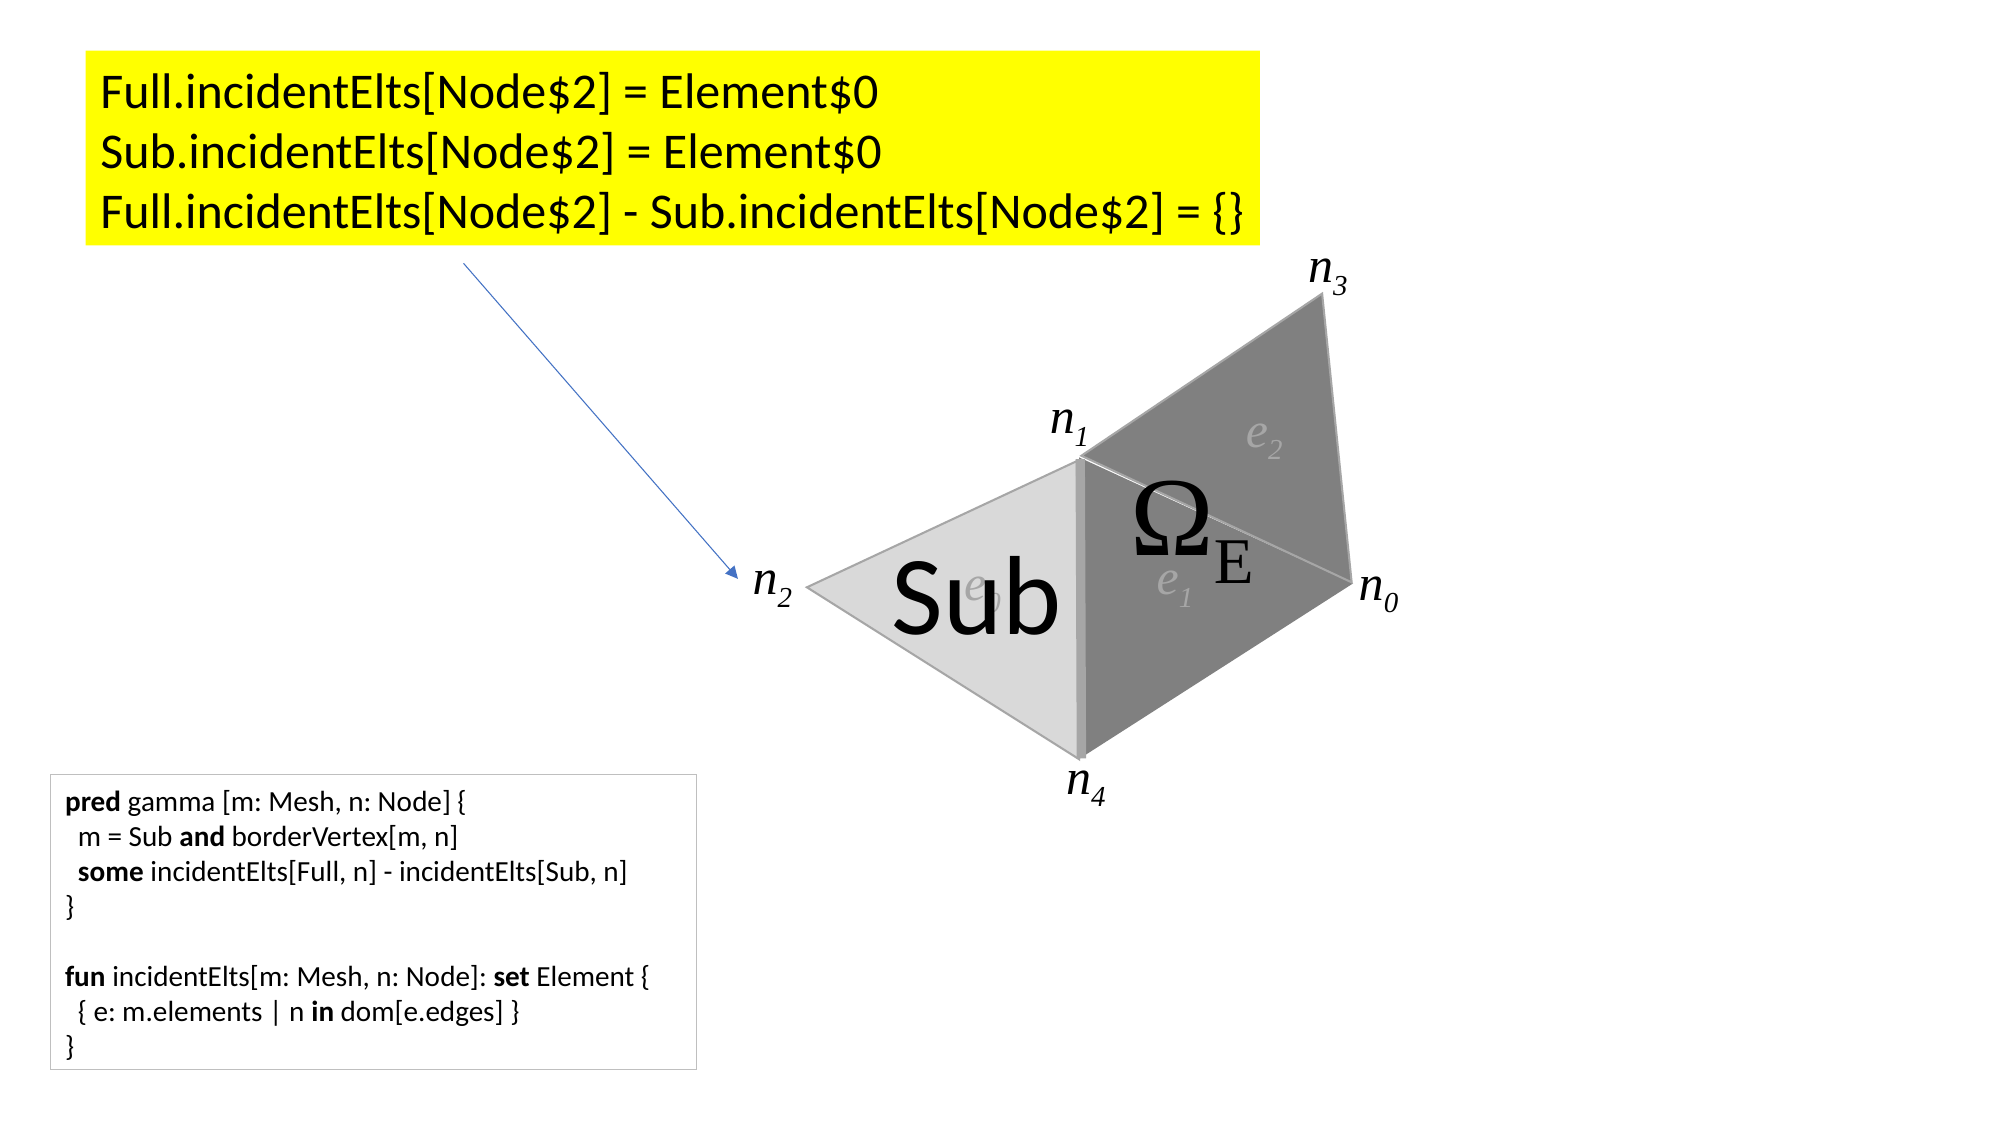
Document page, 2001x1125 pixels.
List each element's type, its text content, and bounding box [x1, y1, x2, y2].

text_box pred gamma [m: Mesh, n: Node] { m = Sub and borderVertex[m, n] some incidentElts[Full, n] - incidentElts[Sub, n] } fun incidentElts[m: Mesh, n: Node]: set Element { { e: m.elements | n in dom[e.edges] } } [50, 774, 697, 1070]
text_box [463, 263, 737, 576]
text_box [736, 225, 1419, 813]
text_box Full.incidentElts[Node$2] = Element$0 Sub.incidentElts[Node$2] = Element$0 Full.incidentElts[Node$2] - Sub.incidentElts[Node$2] = {} [85, 50, 1260, 246]
